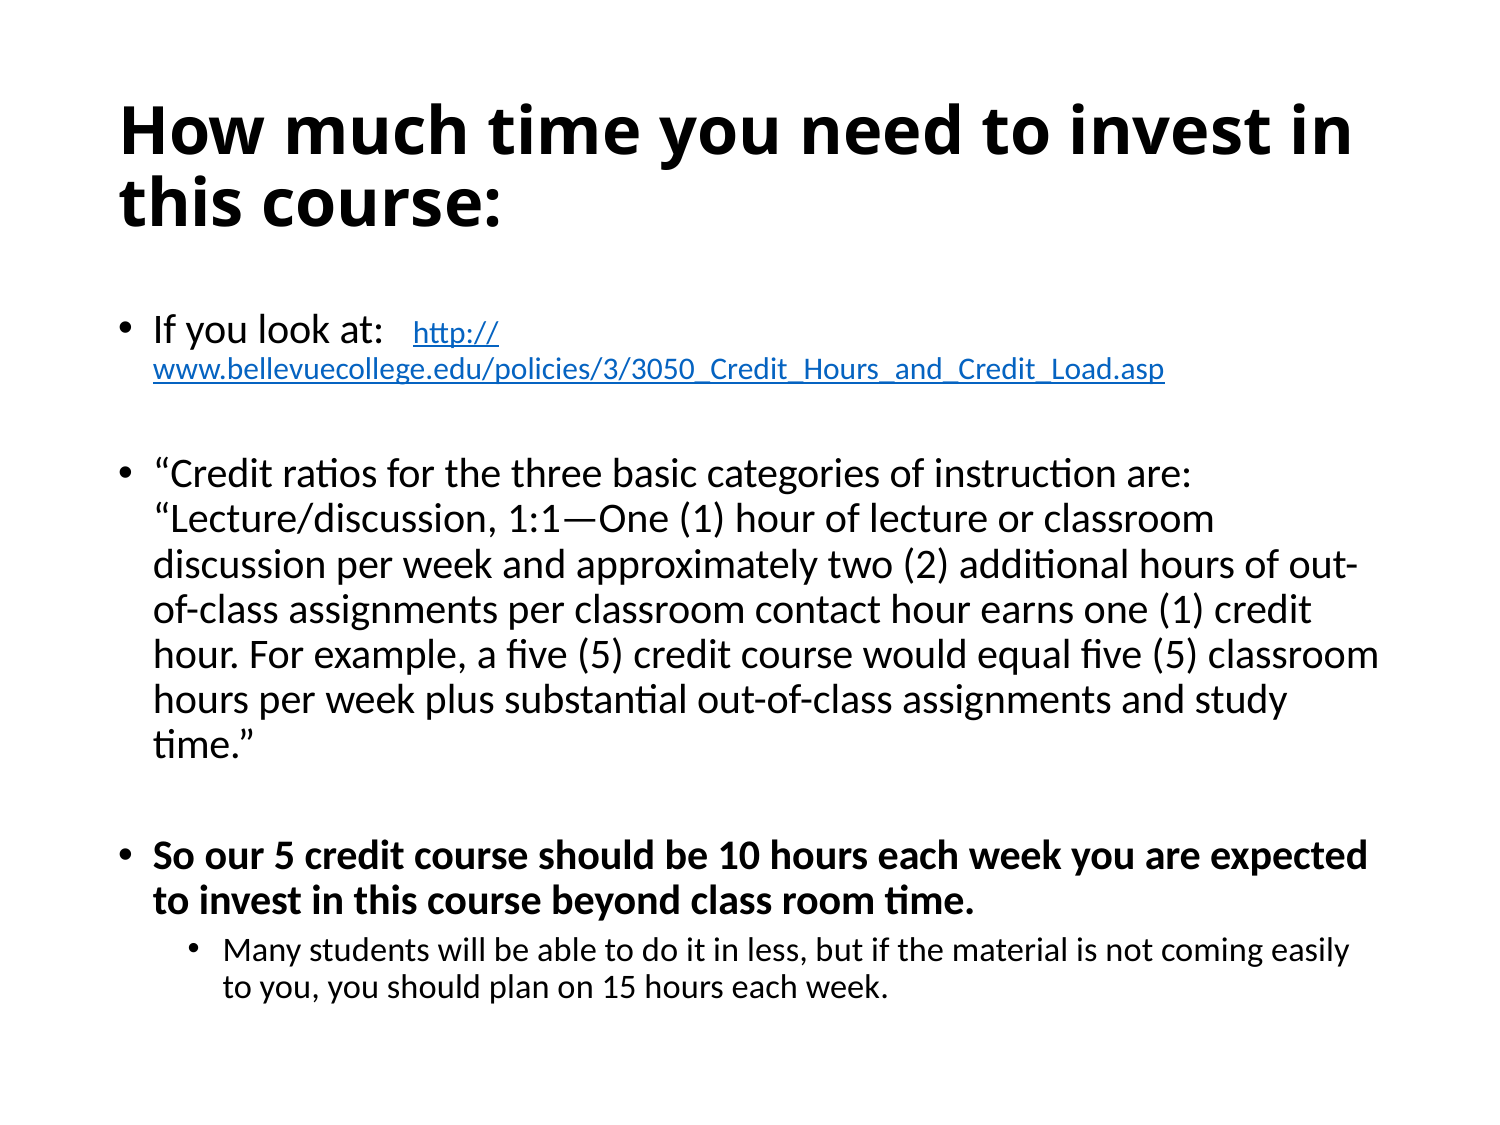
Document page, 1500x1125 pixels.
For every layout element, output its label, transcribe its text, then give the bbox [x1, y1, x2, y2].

list If you look at: http://www.bellevuecollege.edu/policies/3/3050_Credit_Hours_and_Credit_Load.asp “Credit ratios for the three basic categories of instruction are: “Lecture/discussion, 1:1—One (1) hour of lecture or classroom discussion per week and approximately two (2) additional hours of out-of-class assignments per classroom contact hour earns one (1) credit hour. For example, a five (5) credit course would equal five (5) classroom hours per week plus substantial out-of-class assignments and study time.” So our 5 credit course should be 10 hours each week you are expected to invest in this course beyond class room time. Many students will be able to do it in less, but if the material is not coming easily to you, you should plan on 15 hours each week. [103, 299, 1397, 1014]
title How much time you need to invest in this course: [103, 59, 1397, 278]
